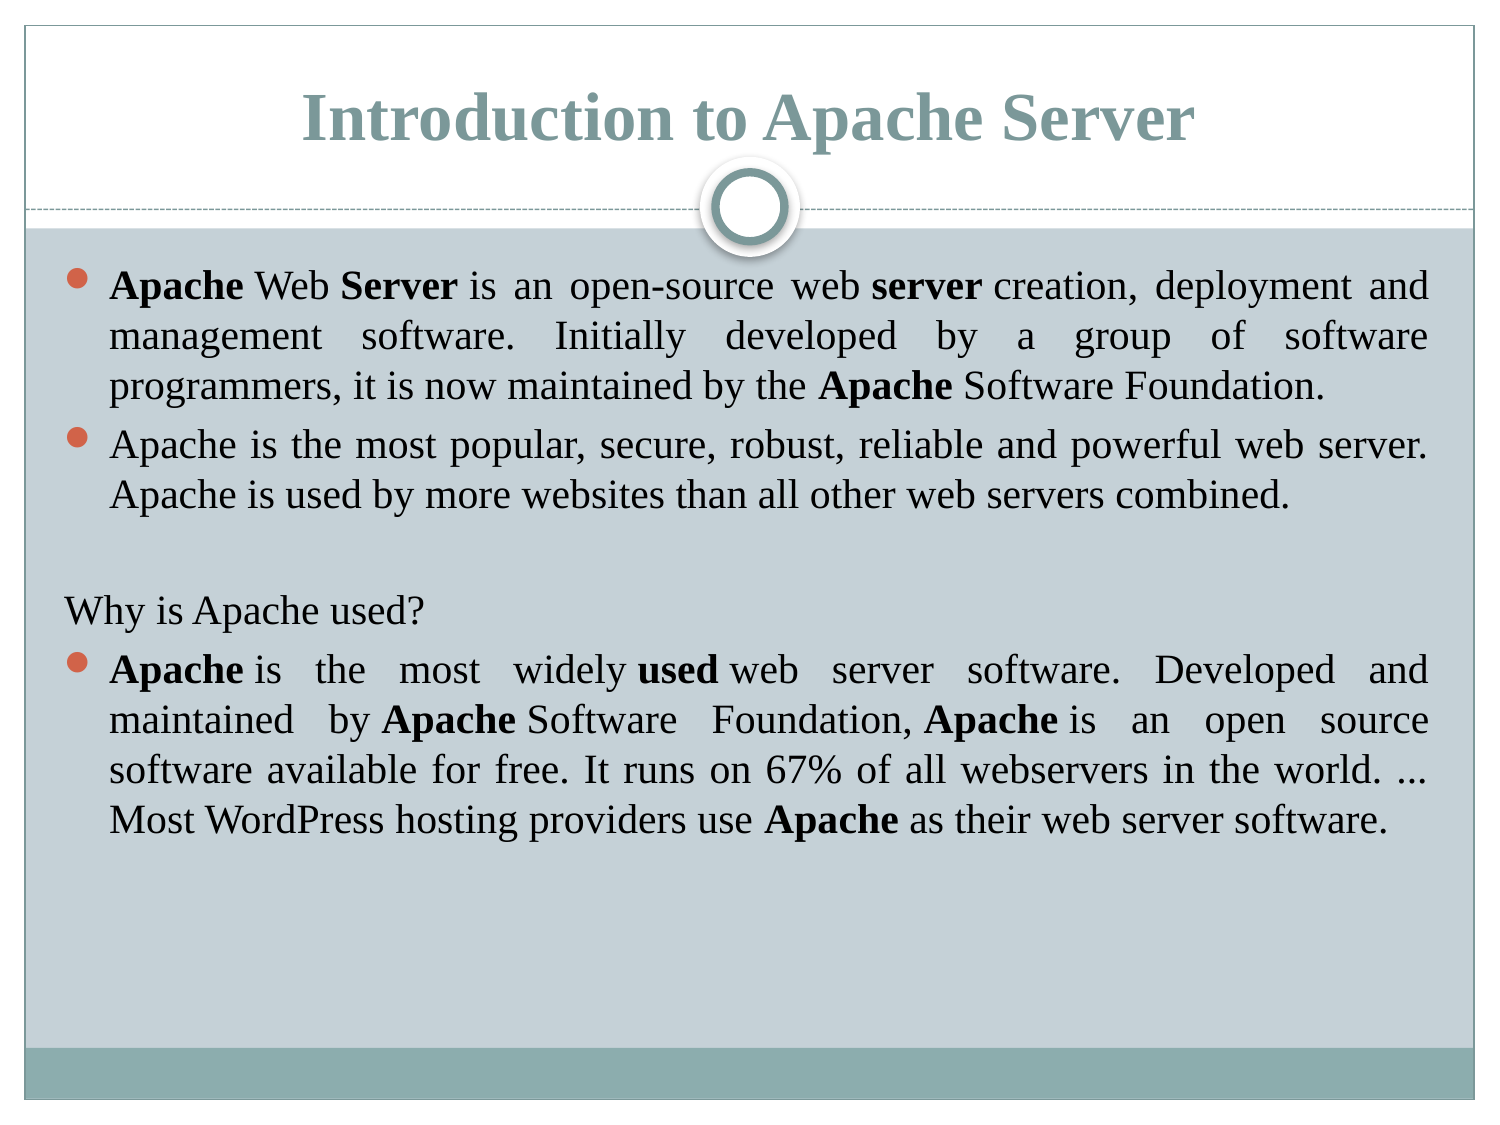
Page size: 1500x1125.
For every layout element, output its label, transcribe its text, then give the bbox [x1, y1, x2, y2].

list Apache Web Server is an open-source web server creation, deployment and management software. Initially developed by a group of software programmers, it is now maintained by the Apache Software Foundation. Apache is the most popular, secure, robust, reliable and powerful web server. Apache is used by more websites than all other web servers combined. Why is Apache used? Apache is the most widely used web server software. Developed and maintained by Apache Software Foundation, Apache is an open source software available for free. It runs on 67% of all webservers in the world. ... Most WordPress hosting providers use Apache as their web server software. [49, 250, 1445, 1001]
title Introduction to Apache Server [49, 37, 1450, 162]
